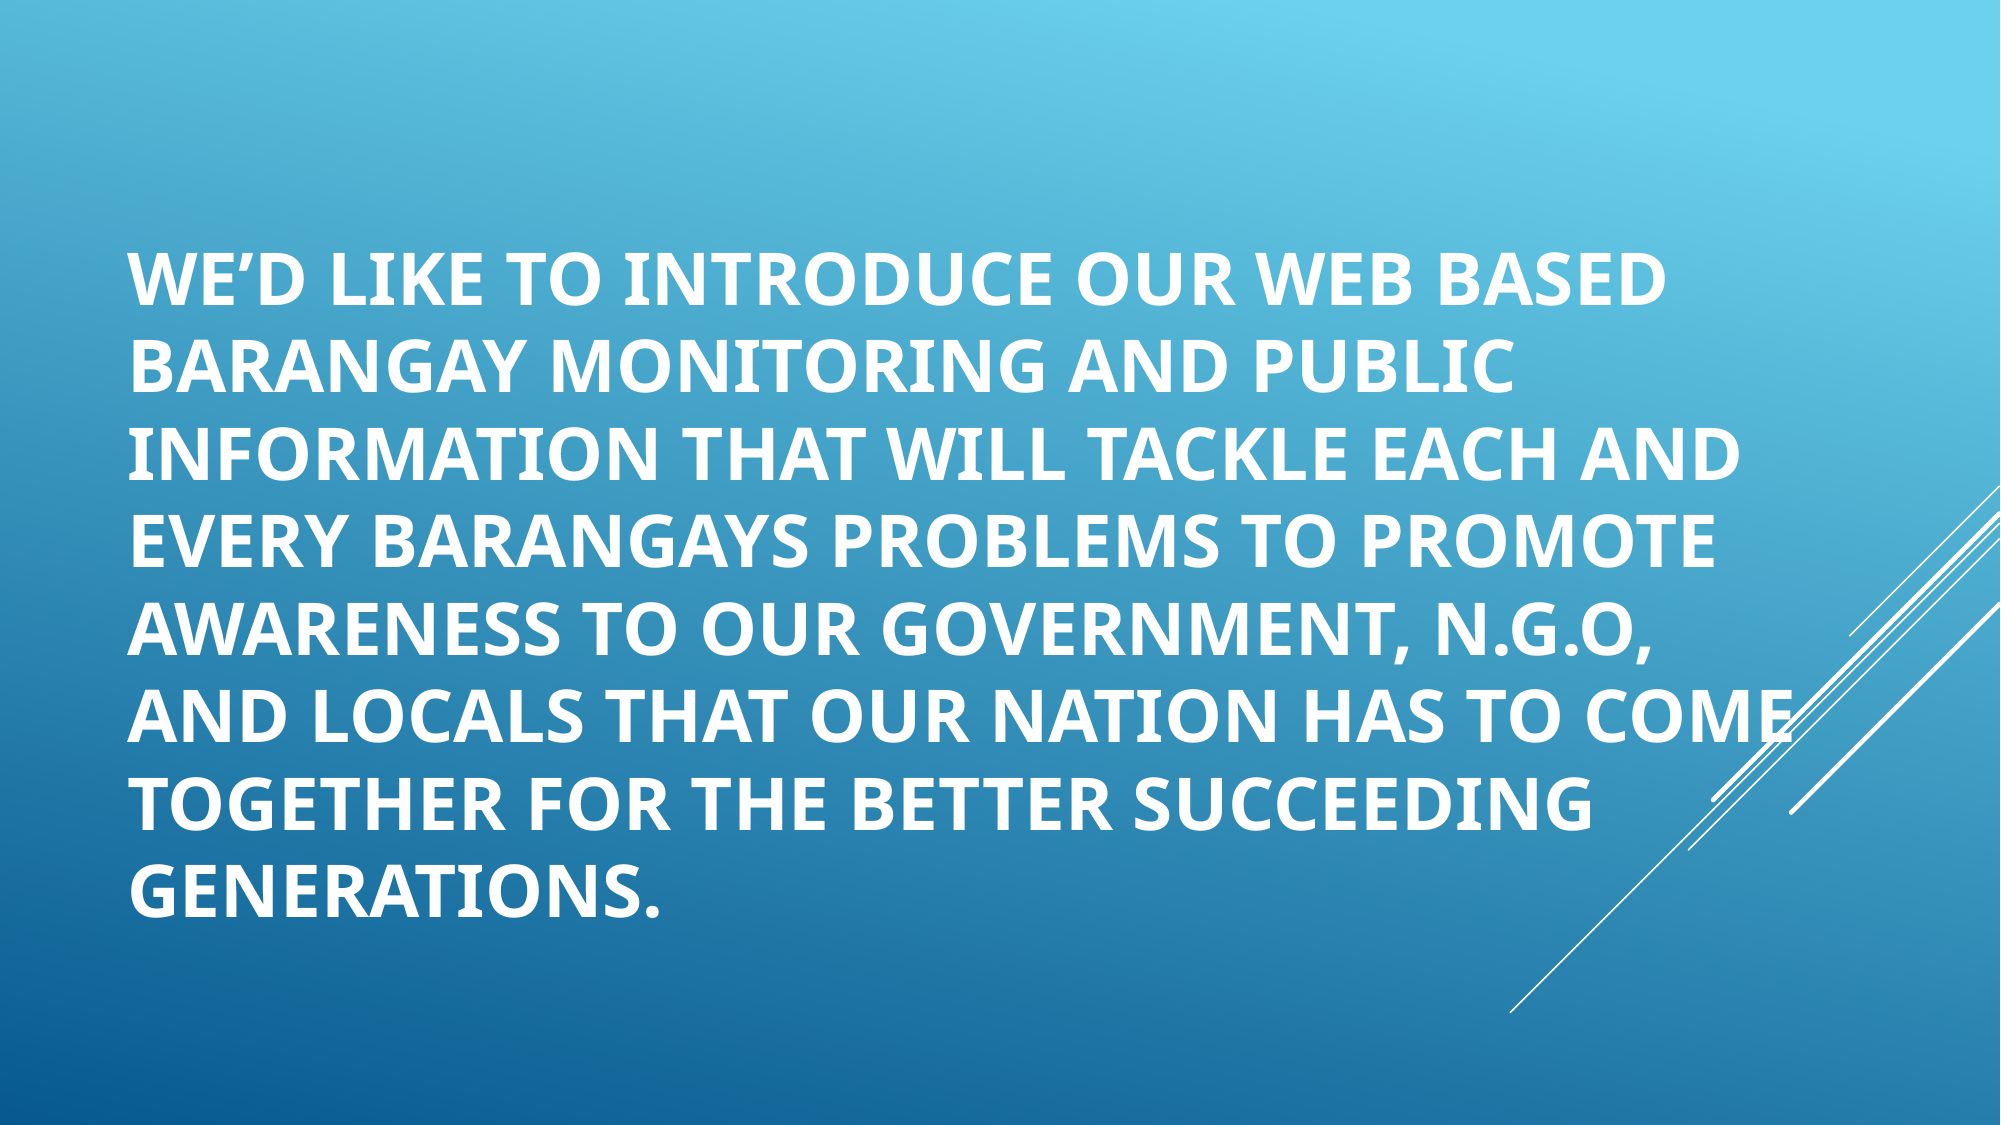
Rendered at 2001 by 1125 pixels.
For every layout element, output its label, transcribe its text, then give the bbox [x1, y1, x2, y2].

list WE’D LIKE TO INTRODUCE OUR WEB BASED BARANGAY MONITORING AND PUBLIC INFORMATION THAT WILL TACKLE EACH AND EVERY BARANGAYS PROBLEMS TO PROMOTE AWARENESS TO OUR GOVERNMENT, N.G.O, AND LOCALS THAT OUR NATION HAS TO COME TOGETHER FOR THE BETTER SUCCEEDING GENERATIONS. [112, 112, 1844, 1052]
